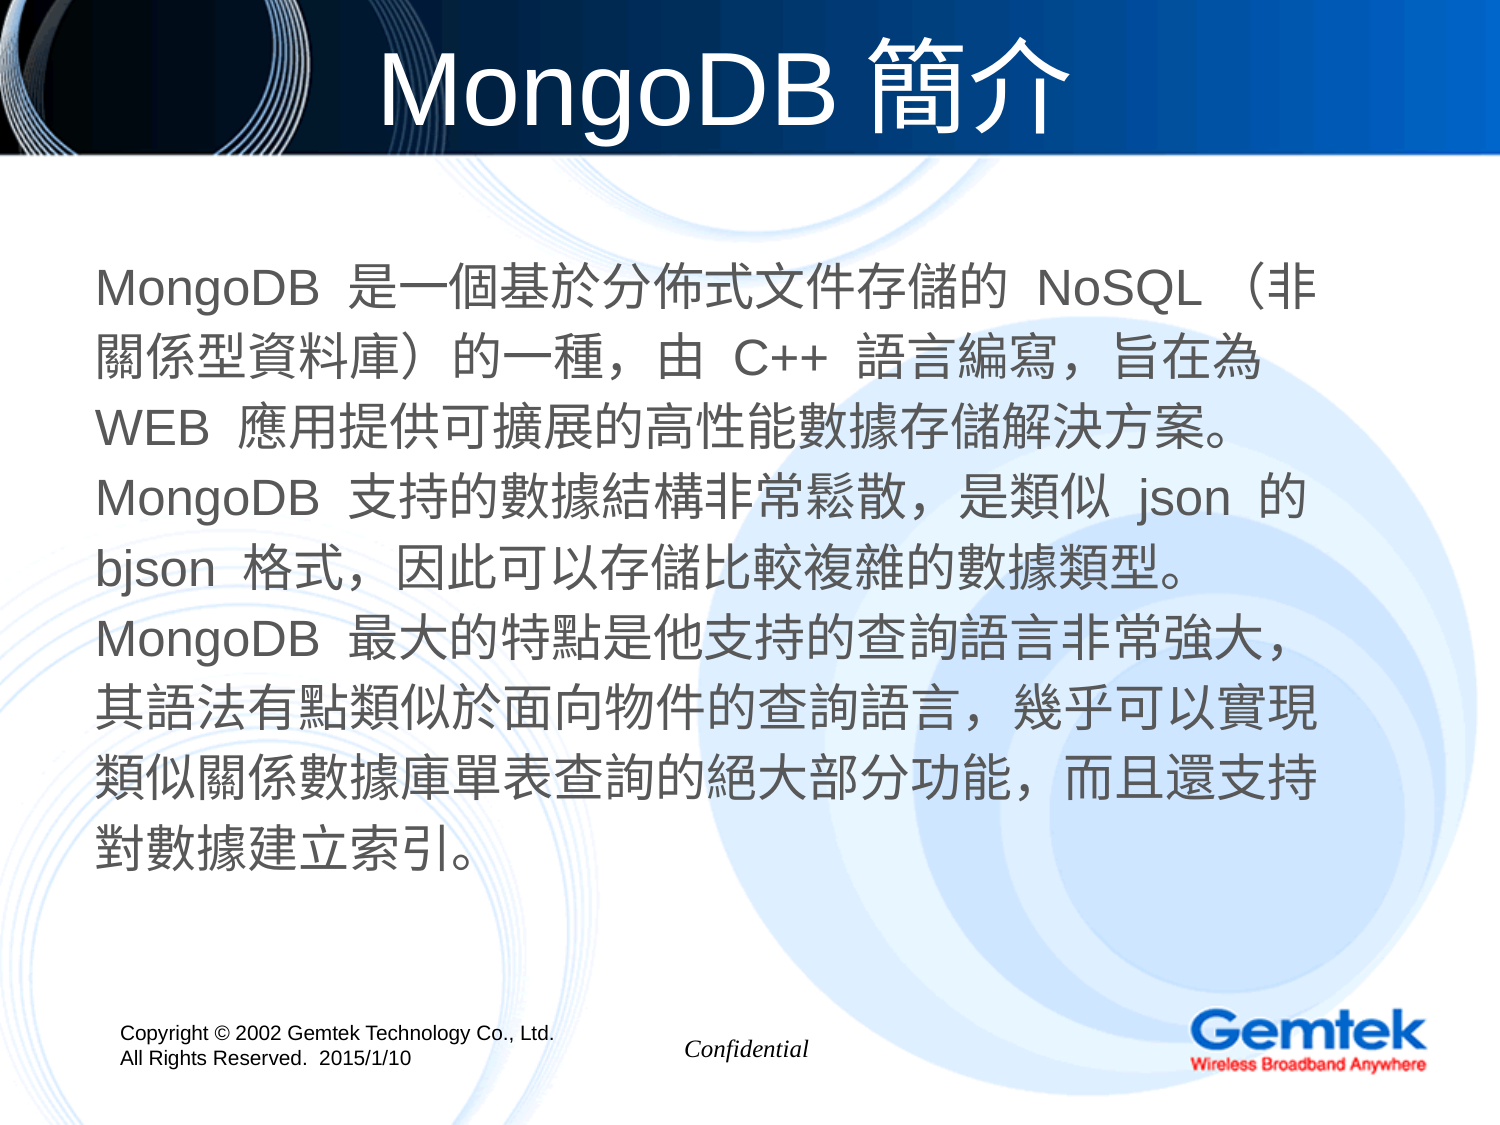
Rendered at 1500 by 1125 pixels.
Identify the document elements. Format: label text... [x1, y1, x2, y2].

list MongoDB 是一個基於分佈式文件存儲的 NoSQL（非關係型資料庫）的一種，由 C++ 語言編寫，旨在為 WEB 應用提供可擴展的高性能數據存儲解決方案。 MongoDB 支持的數據結構非常鬆散，是類似 json 的 bjson 格式，因此可以存​​儲比較複雜的數據類型。 MongoDB 最大的特點是他支持的查詢語言非常強大，其語法有點類似於面向物件的查詢語言，幾乎可以實現類似關係數據庫單表查詢的絕大部分功能，而且還支持對數據建立索引。 [86, 236, 1363, 889]
picture [0, 0, 1500, 1125]
title MongoDB簡介 [86, 9, 1363, 159]
